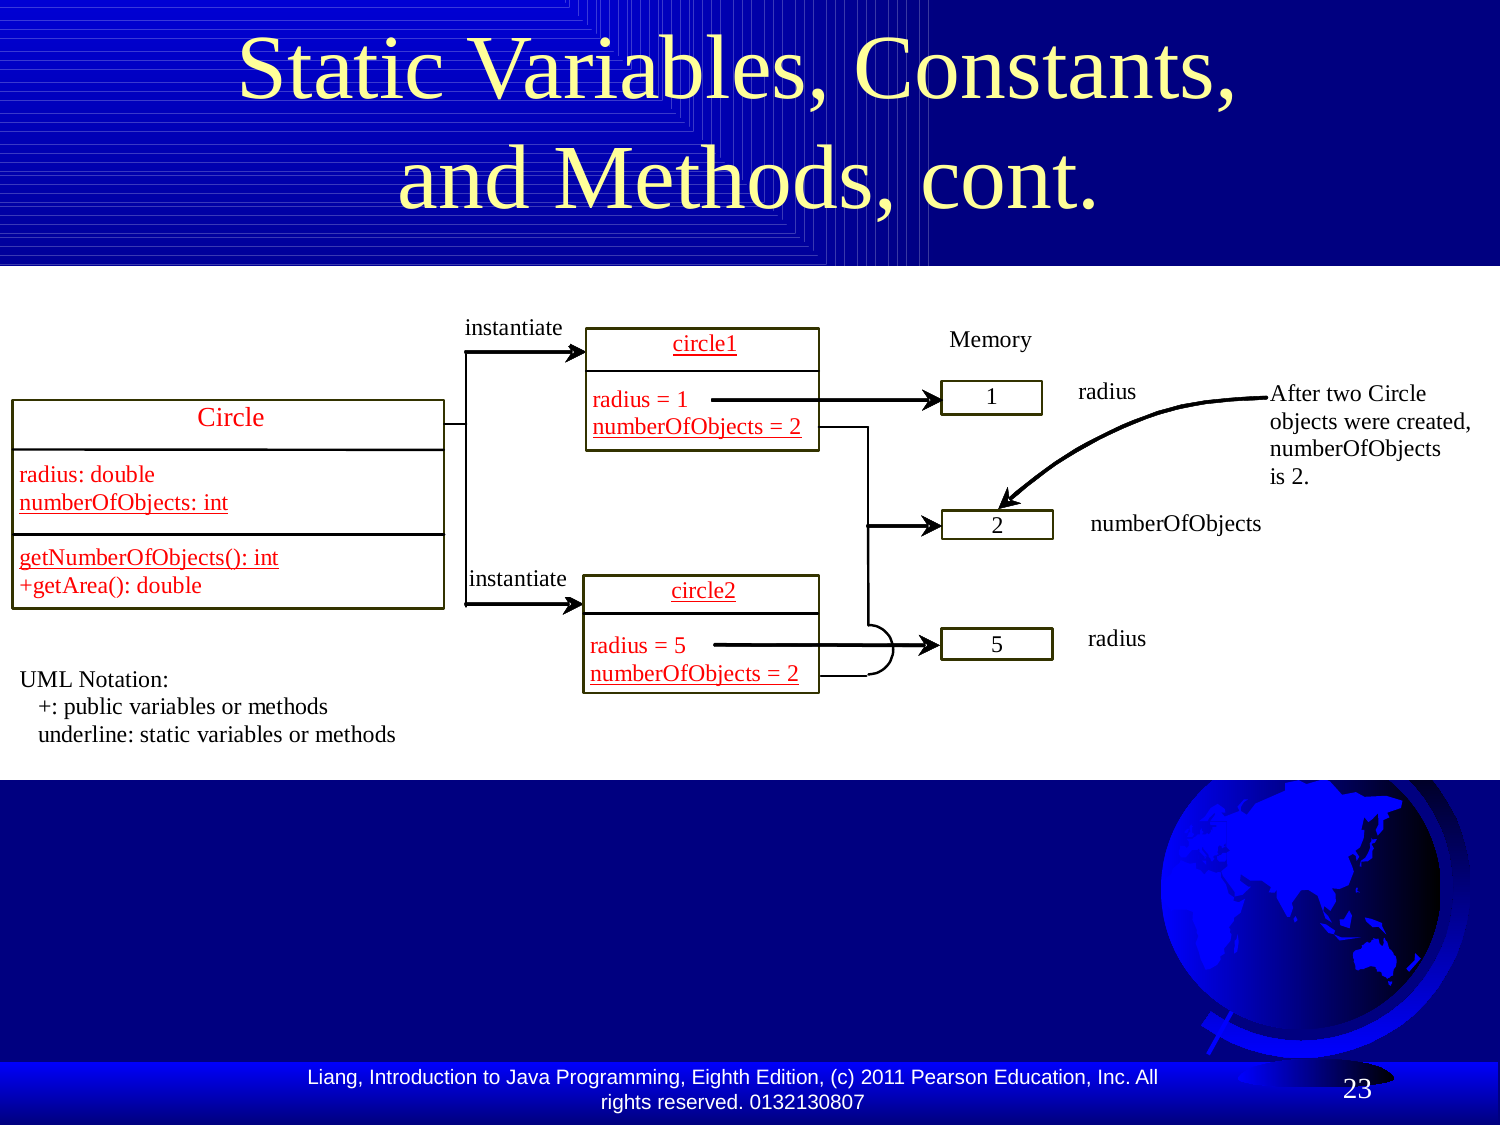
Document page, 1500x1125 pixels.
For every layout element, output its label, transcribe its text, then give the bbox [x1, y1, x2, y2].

slide_number 23 [1074, 1049, 1388, 1125]
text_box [0, 266, 1500, 781]
title Static Variables, Constants, and Methods, cont. [112, 0, 1388, 235]
